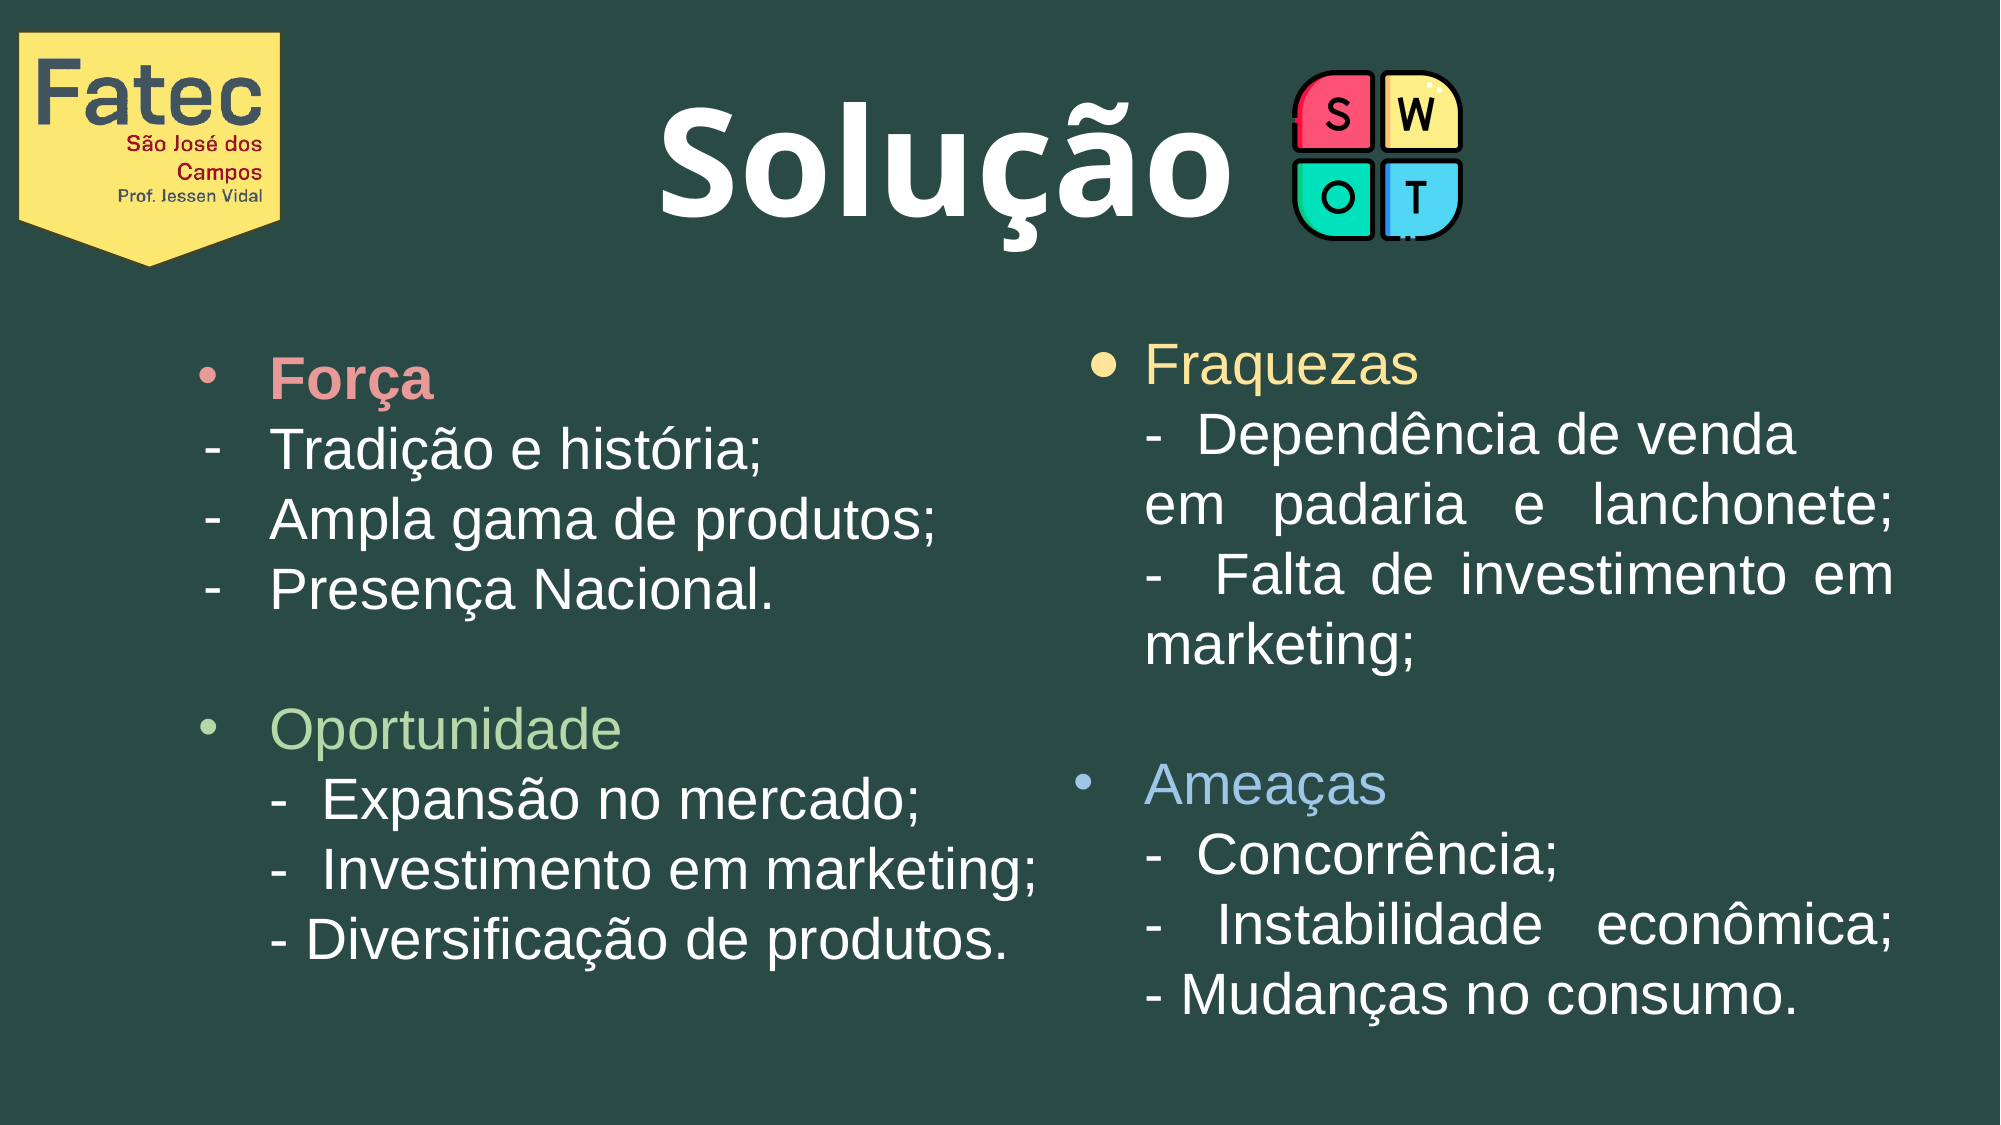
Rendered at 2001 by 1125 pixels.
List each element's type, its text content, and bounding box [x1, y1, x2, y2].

text_box Fraquezas - Dependência de venda em padaria e lanchonete; - Falta de investimento em marketing; Ameaças - Concorrência; - Instabilidade econômica; - Mudanças no consumo. [1054, 311, 1911, 1125]
picture [1292, 70, 1464, 241]
text_box Força Tradição e história; Ampla gama de produtos; Presença Nacional. Oportunidade - Expansão no mercado; - Investimento em marketing; - Diversificação de produtos. [179, 323, 1054, 987]
title Solução [577, 64, 1317, 247]
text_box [0, 31, 300, 268]
